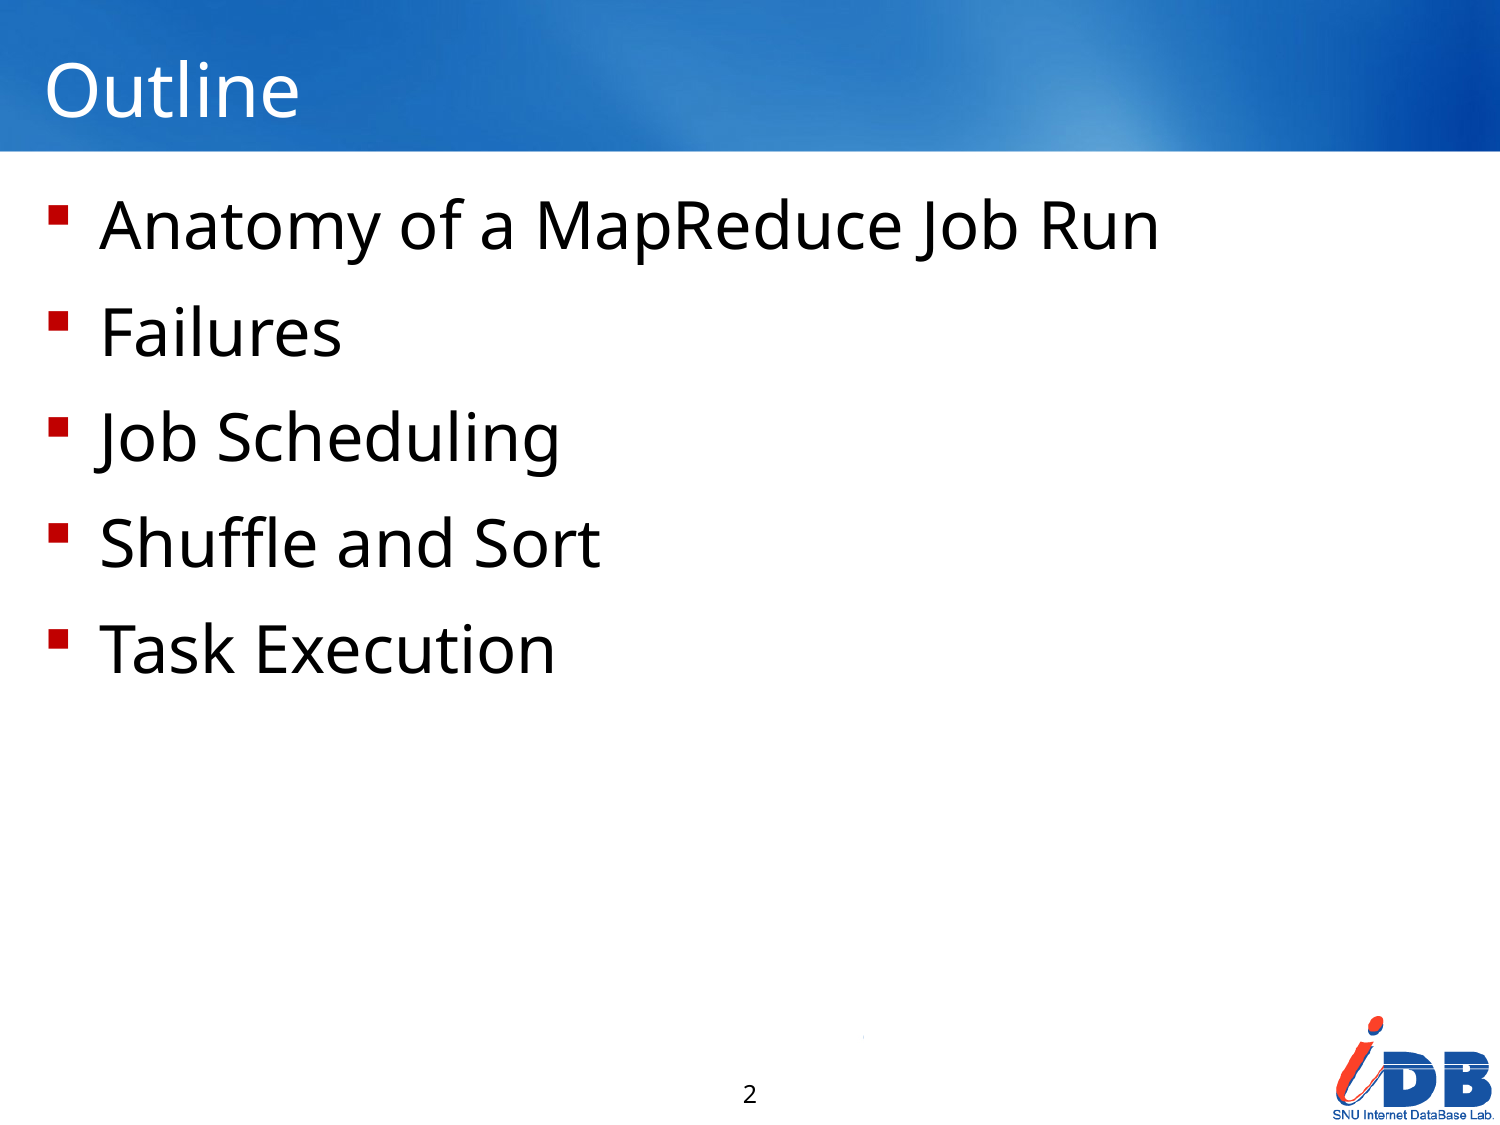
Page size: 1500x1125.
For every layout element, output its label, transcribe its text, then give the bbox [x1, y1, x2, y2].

list Anatomy of a MapReduce Job Run Failures Job Scheduling Shuffle and Sort Task Execution [28, 175, 1472, 1067]
picture [0, 0, 1500, 1125]
title Outline [28, 23, 1472, 153]
slide_number 2 [697, 1078, 803, 1114]
